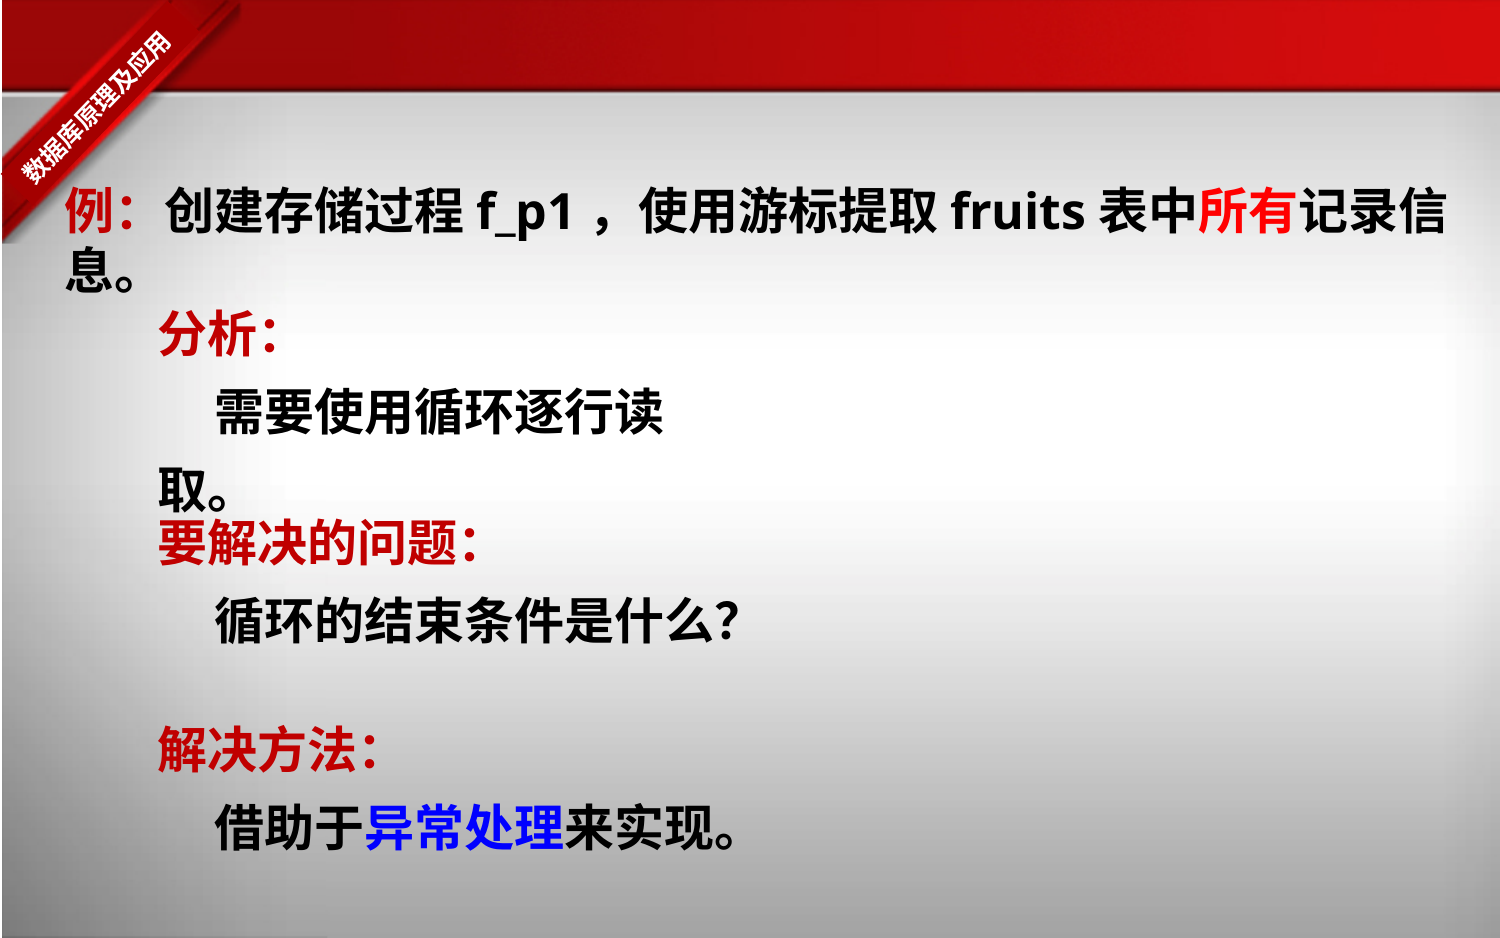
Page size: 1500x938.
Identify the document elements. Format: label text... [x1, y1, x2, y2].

text_box 例：创建存储过程f_p1，使用游标提取fruits表中所有记录信息。 [49, 172, 1488, 259]
picture [2, 0, 167, 171]
text_box 要解决的问题： 循环的结束条件是什么？ [142, 486, 862, 657]
text_box 解决方法： 借助于异常处理来实现。 [142, 693, 1072, 865]
picture [2, 0, 1500, 938]
text_box 分析： 需要使用循环逐行读取。 [142, 277, 770, 486]
